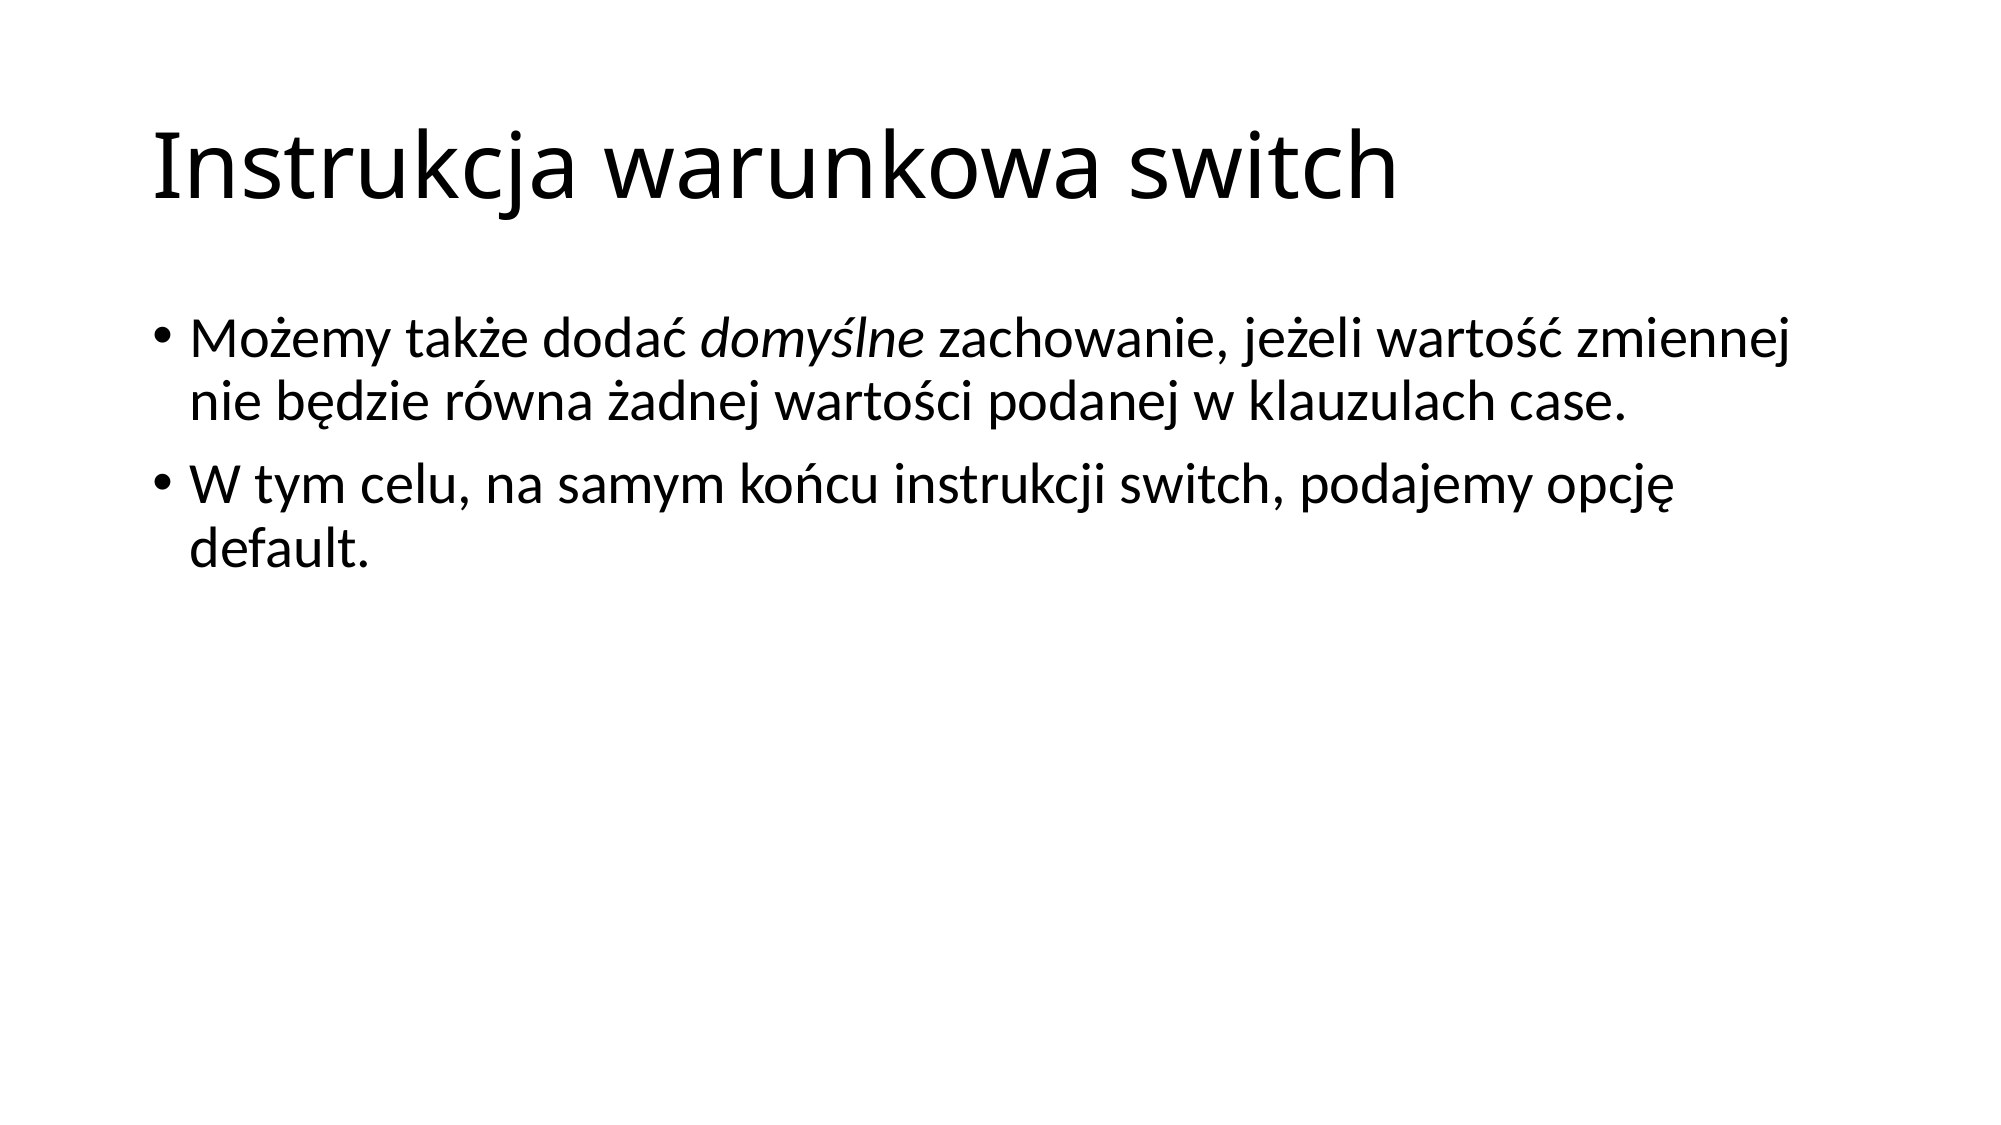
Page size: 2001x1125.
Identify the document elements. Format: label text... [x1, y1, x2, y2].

list Możemy także dodać domyślne zachowanie, jeżeli wartość zmiennej nie będzie równa żadnej wartości podanej w klauzulach case. W tym celu, na samym końcu instrukcji switch, podajemy opcję default. [137, 299, 1863, 1014]
title Instrukcja warunkowa switch [137, 59, 1863, 278]
